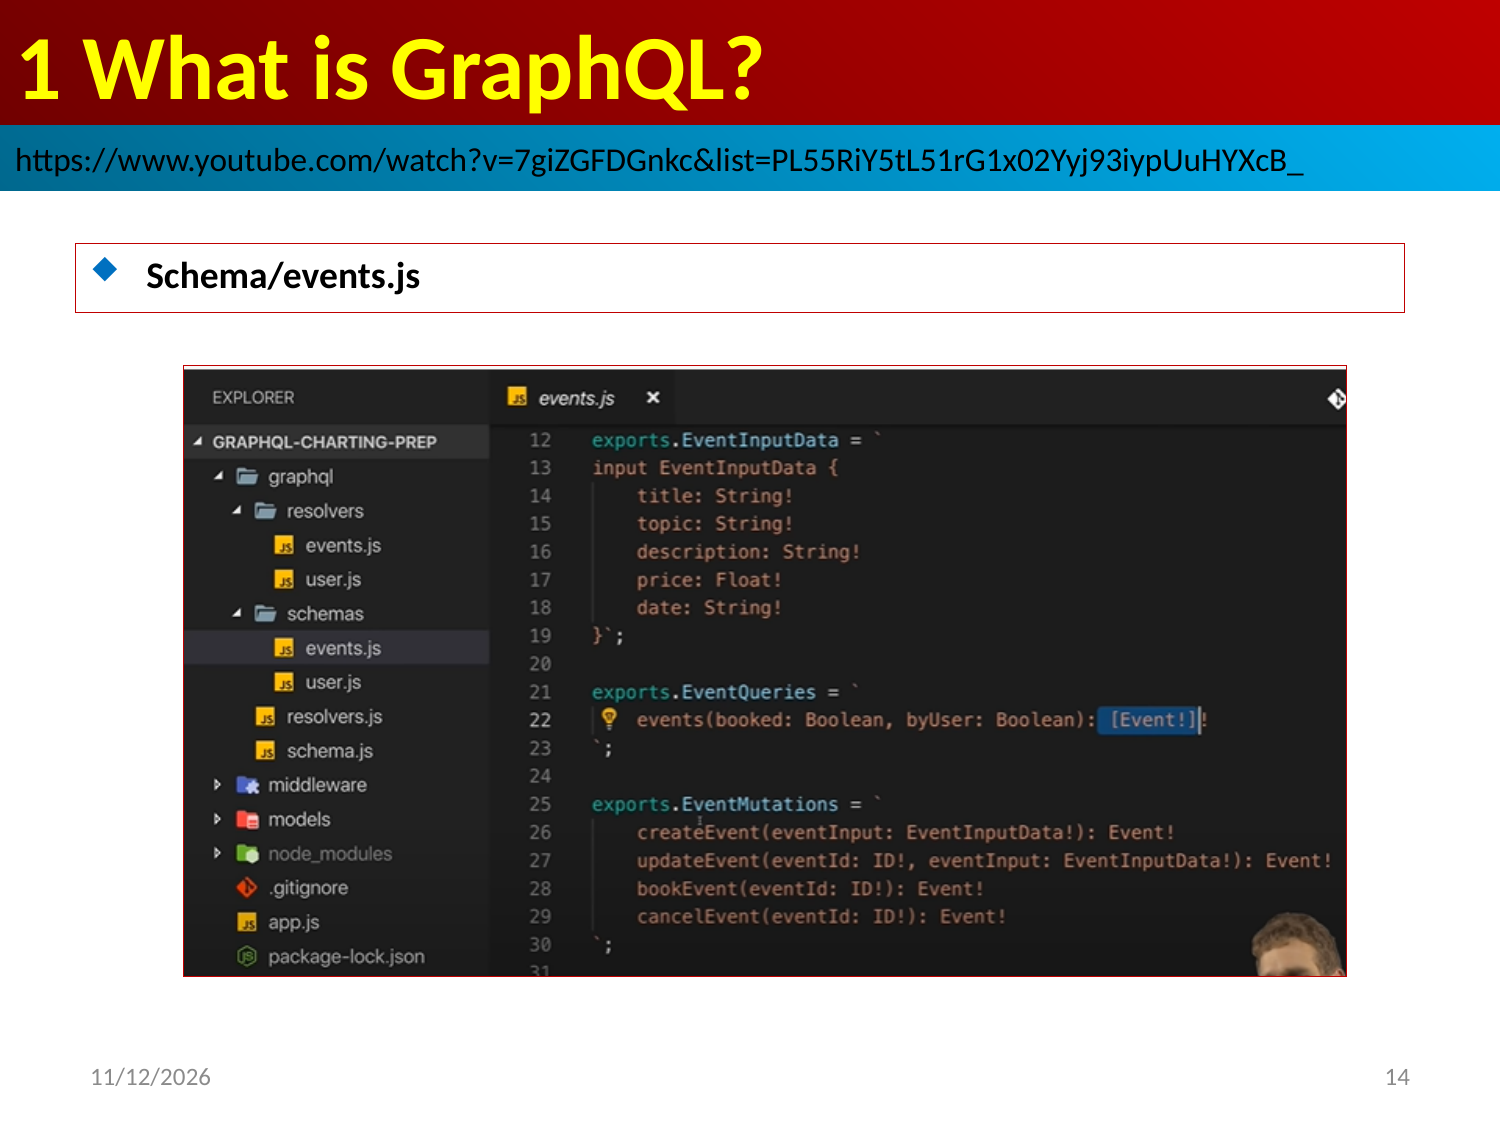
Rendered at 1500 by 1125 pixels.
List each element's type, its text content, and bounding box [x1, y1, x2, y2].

title 1 What is GraphQL? [0, 0, 1500, 125]
subtitle Schema/events.js [75, 243, 1405, 313]
slide_number 14 [1074, 1042, 1425, 1109]
picture [182, 364, 1348, 977]
text_box https://www.youtube.com/watch?v=7giZGFDGnkc&list=PL55RiY5tL51rG1x02Yyj93iypUuHYXcB_ [0, 125, 1500, 191]
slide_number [75, 1042, 425, 1109]
